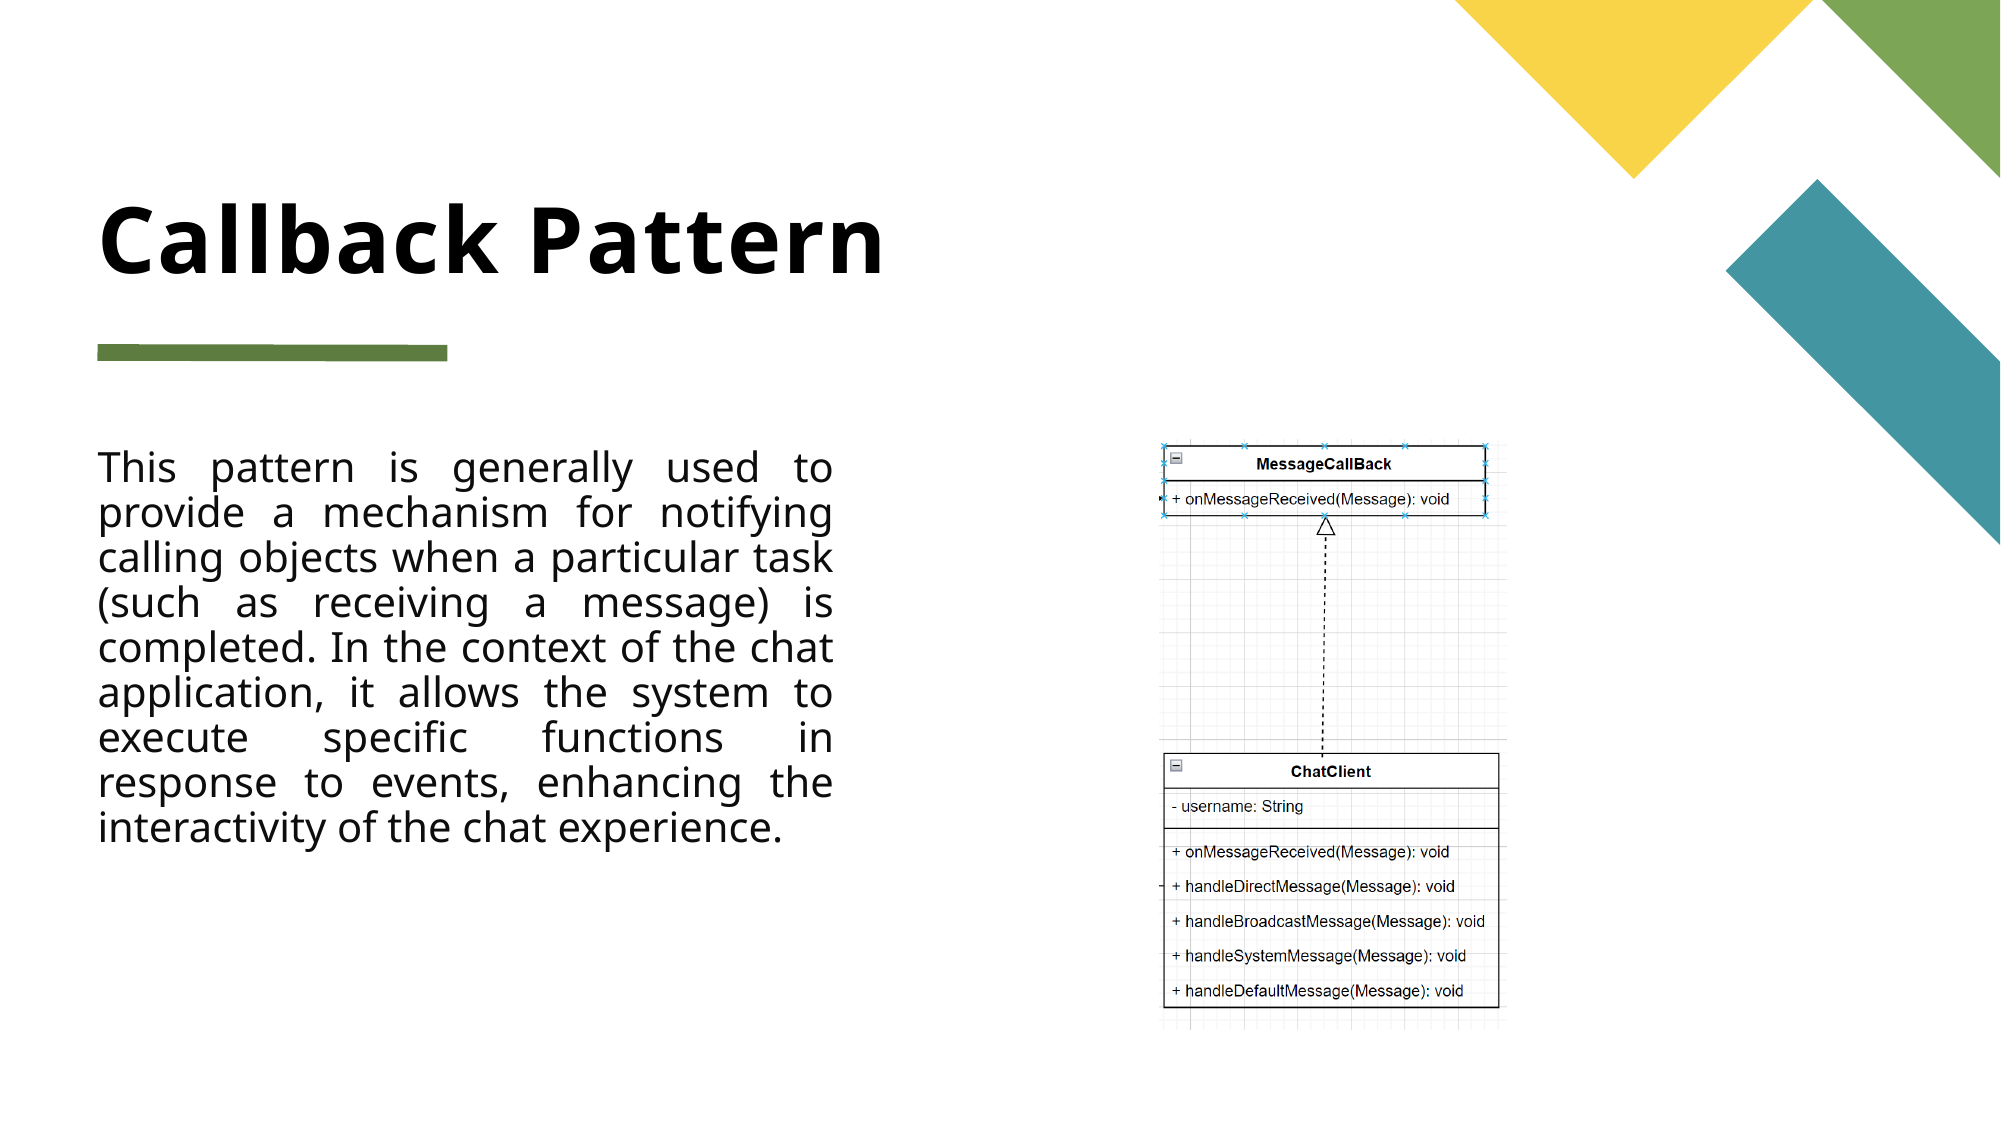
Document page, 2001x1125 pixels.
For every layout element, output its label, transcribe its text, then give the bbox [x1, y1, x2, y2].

list This pattern is generally used to provide a mechanism for notifying calling objects when a particular task (such as receiving a message) is completed. In the context of the chat application, it allows the system to execute specific functions in response to events, enhancing the interactivity of the chat experience. [97, 439, 835, 1030]
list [1159, 438, 1507, 1030]
title Callback Pattern [97, 45, 1702, 291]
